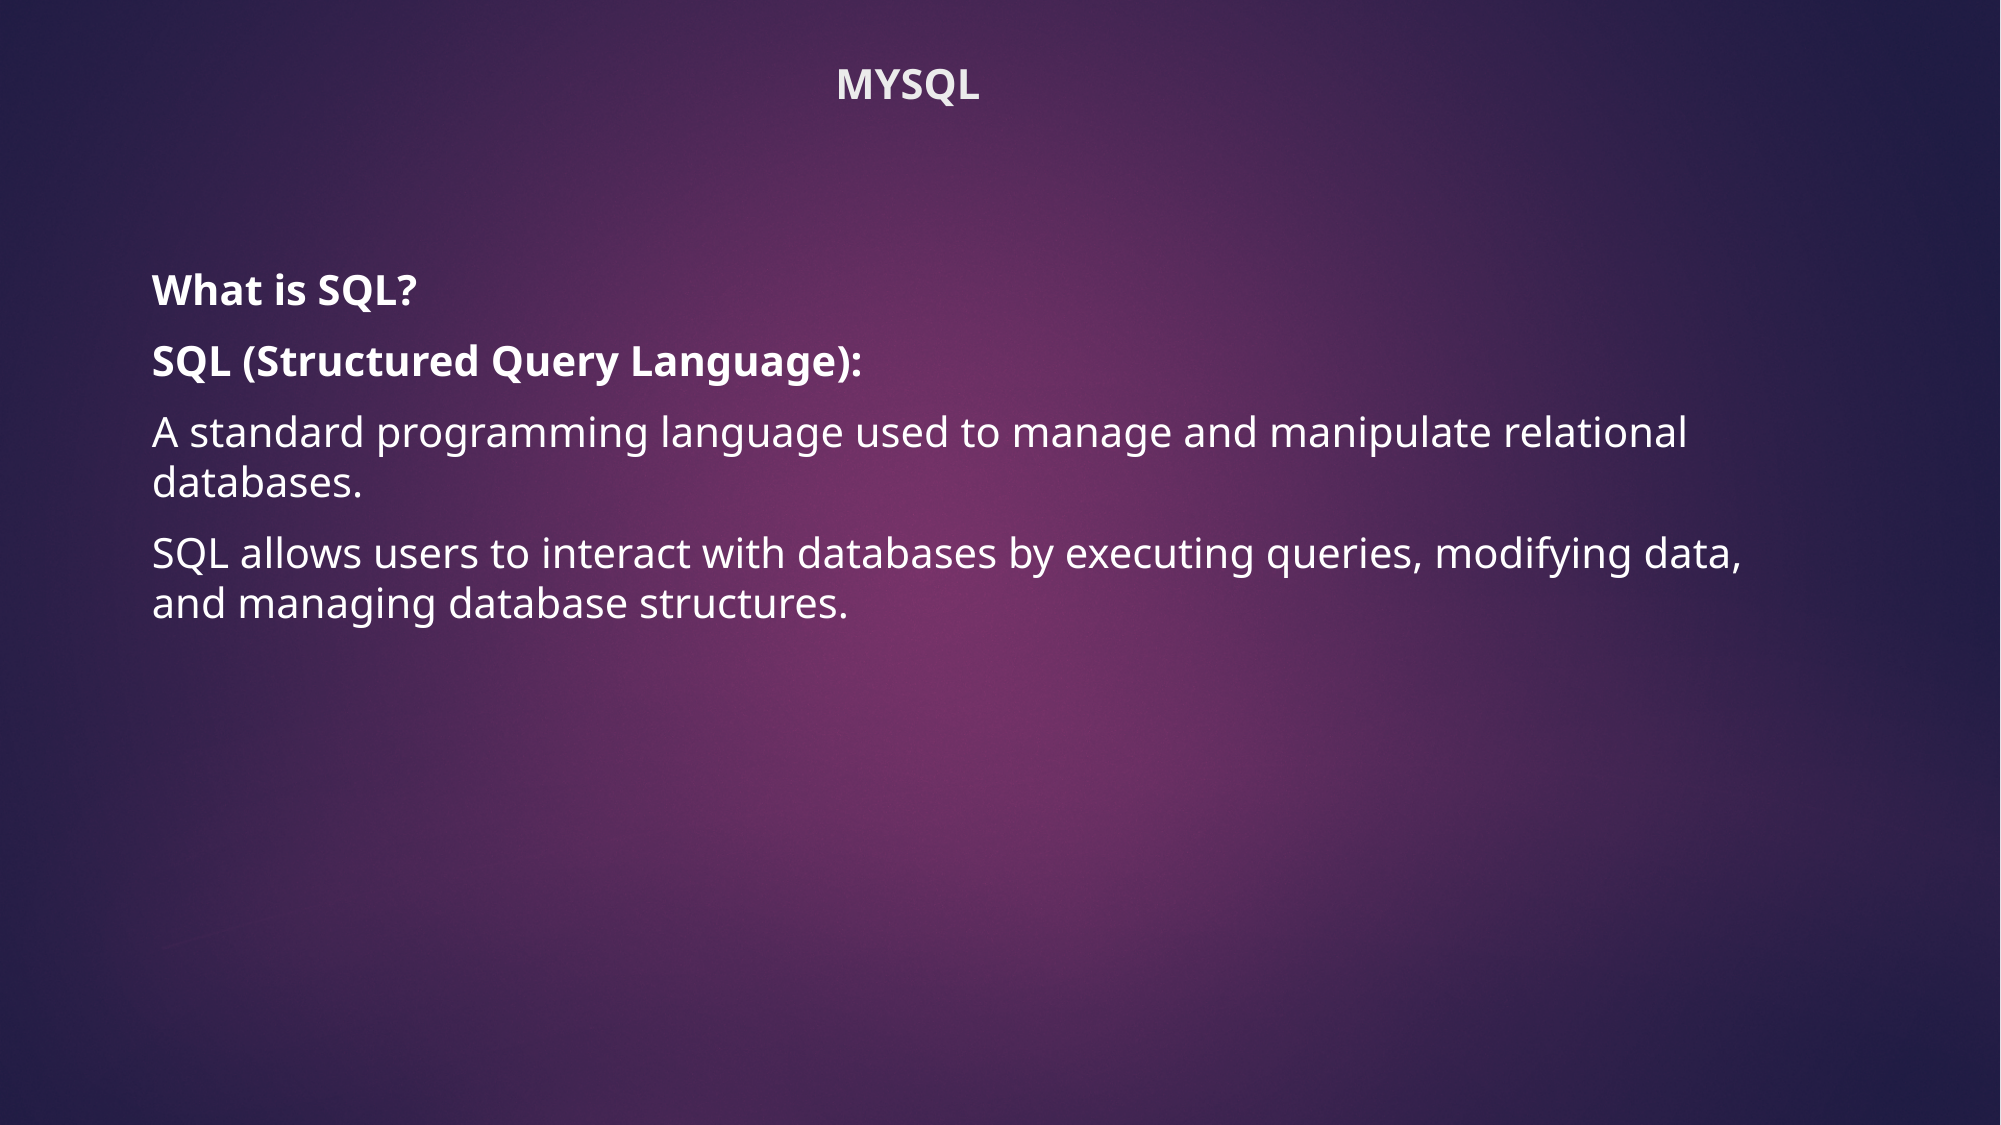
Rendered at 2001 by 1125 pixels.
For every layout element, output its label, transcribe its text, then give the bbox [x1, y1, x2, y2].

title MYSQL [136, 50, 1680, 256]
list What is SQL? SQL (Structured Query Language): A standard programming language used to manage and manipulate relational databases. SQL allows users to interact with databases by executing queries, modifying data, and managing database structures. [136, 256, 1799, 895]
